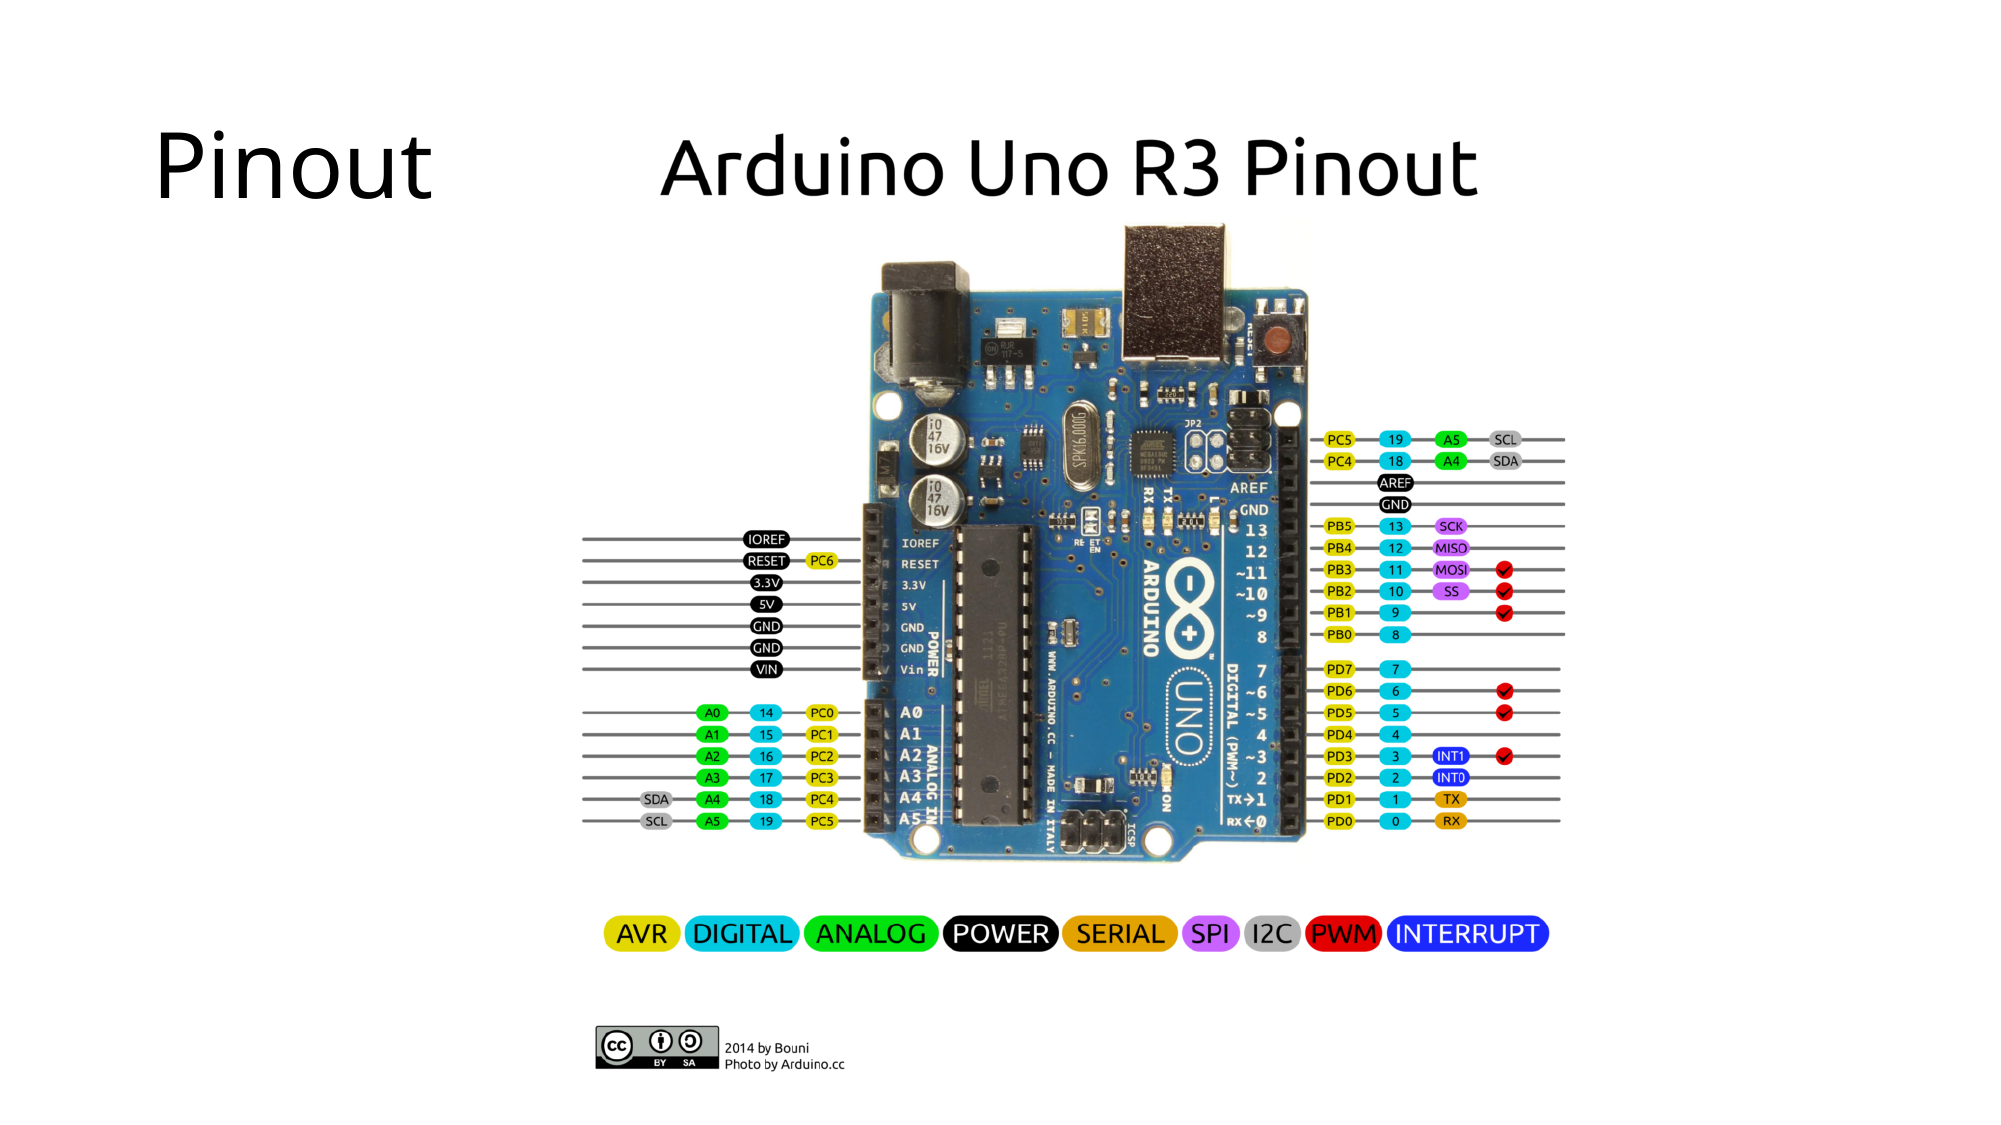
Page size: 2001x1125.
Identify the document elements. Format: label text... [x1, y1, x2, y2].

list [579, 99, 1566, 1086]
title Pinout [137, 59, 1863, 278]
